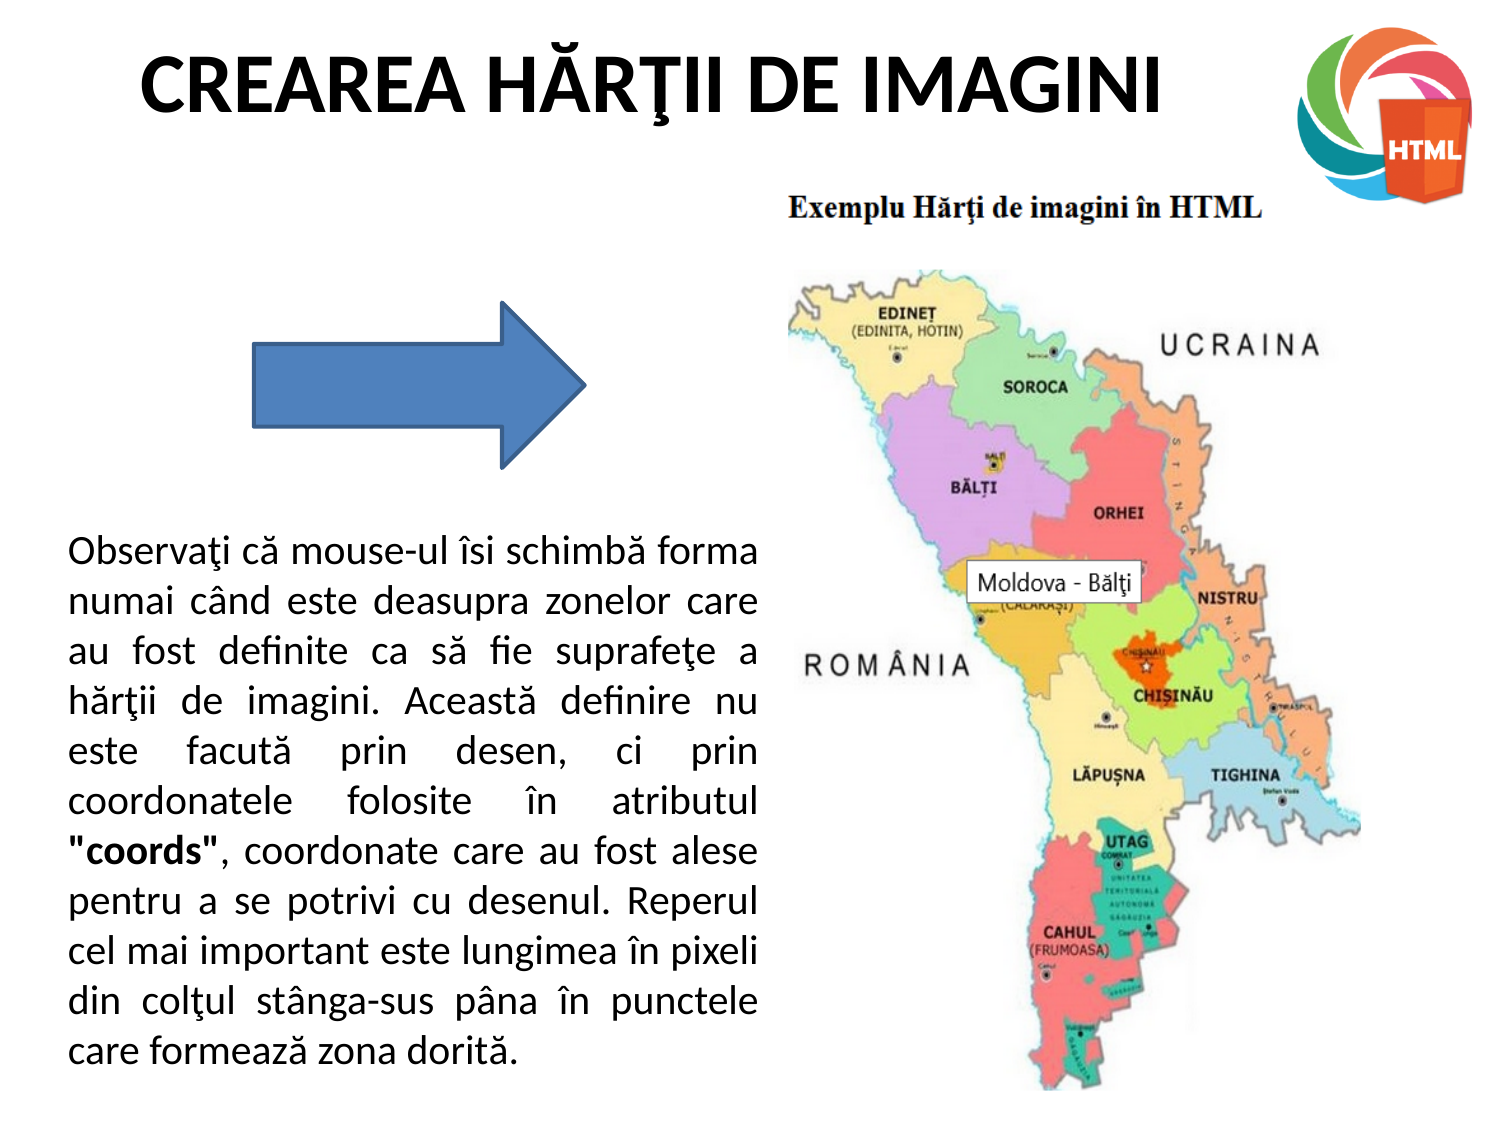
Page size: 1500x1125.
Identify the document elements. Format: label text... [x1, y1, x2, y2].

text_box Observaţi că mouse-ul îsi schimbă forma numai când este deasupra zonelor care au fost definite ca să fie suprafeţe a hărţii de imagini. Această definire nu este facută prin desen, ci prin coordonatele folosite în atributul "coords", coordonate care au fost alese pentru a se potrivi cu desenul. Reperul cel mai important este lungimea în pixeli din colţul stânga-sus pâna în punctele care formează zona dorită. [53, 515, 768, 1081]
picture [773, 0, 1500, 1125]
text_box [251, 300, 587, 470]
title CREAREA HĂRŢII DE IMAGINI [0, 19, 1264, 138]
